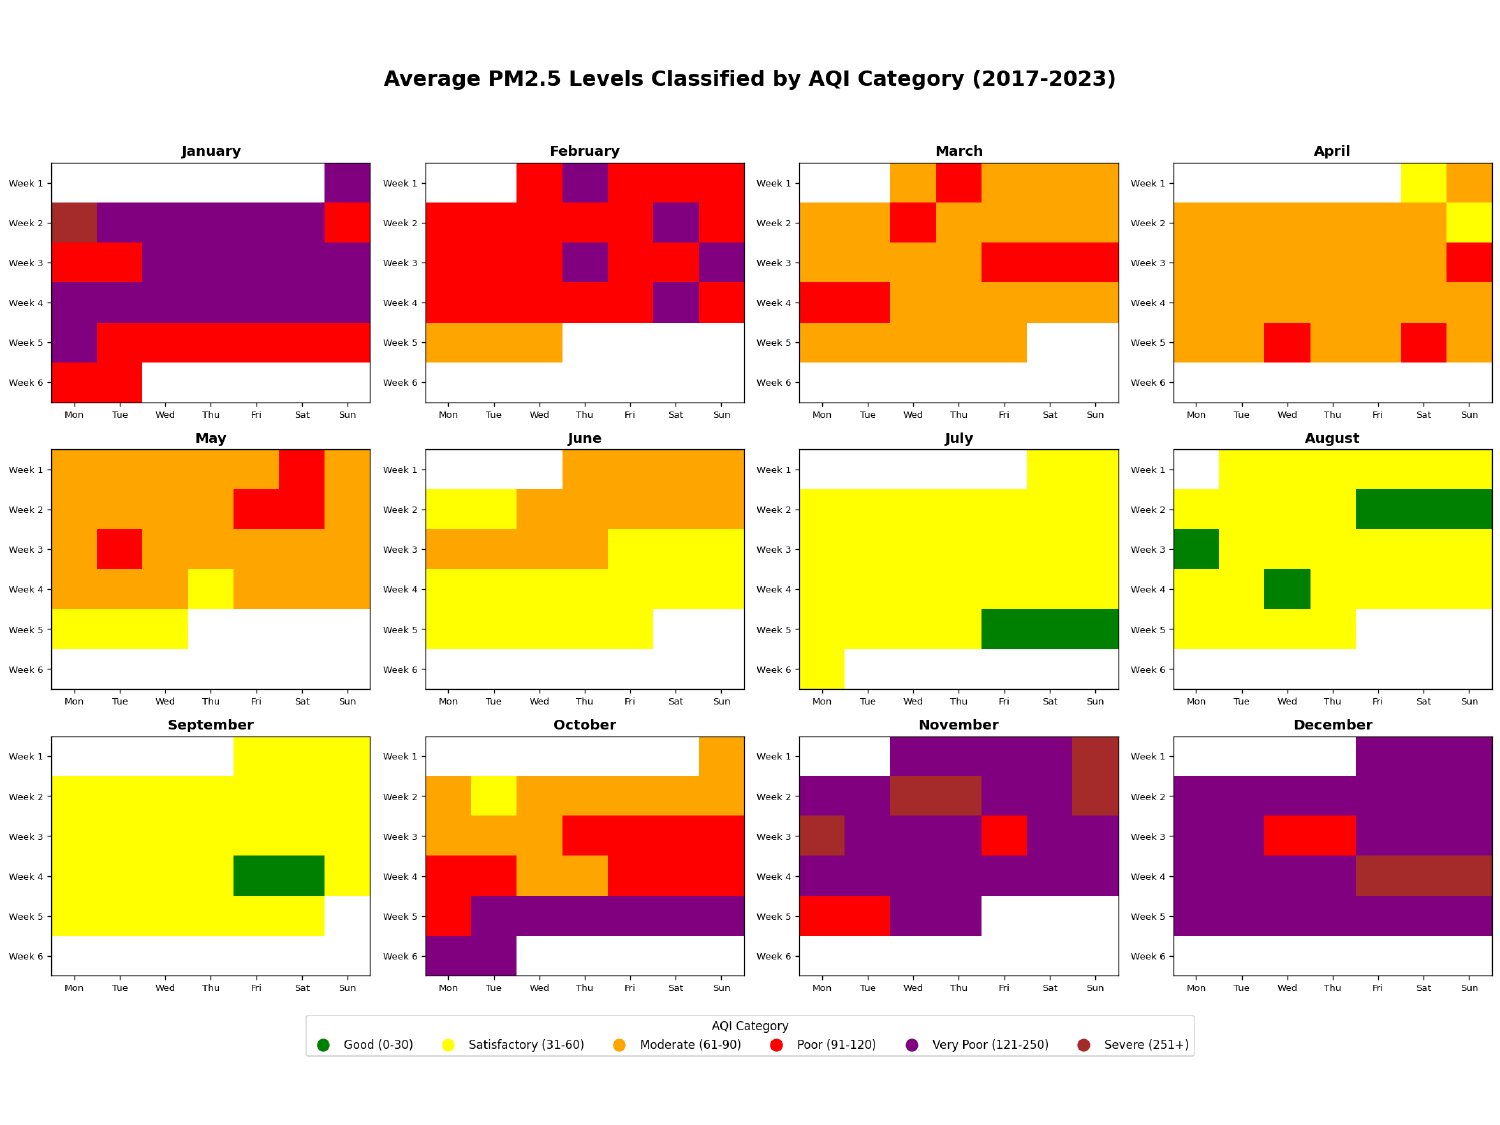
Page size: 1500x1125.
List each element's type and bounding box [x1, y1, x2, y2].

picture [0, 61, 1500, 1064]
